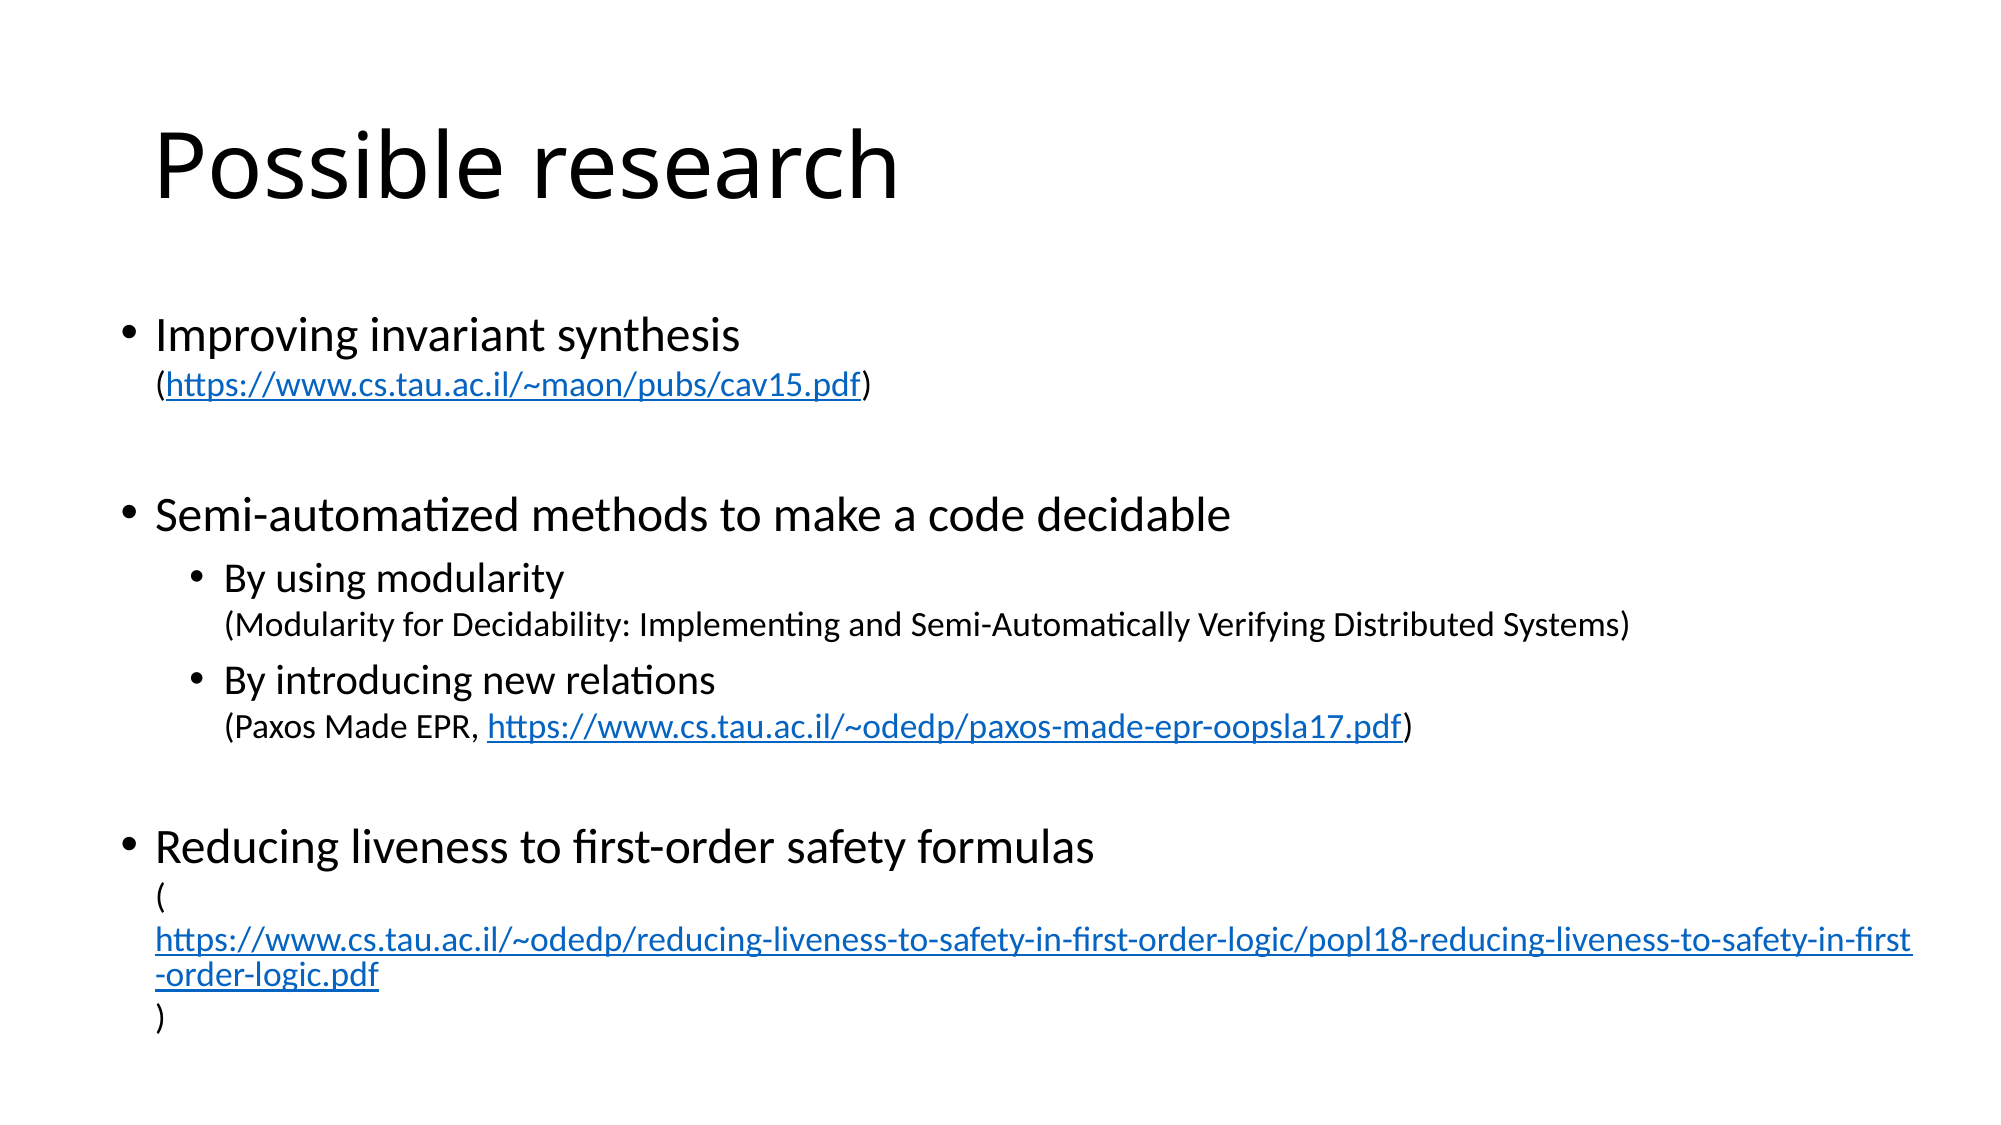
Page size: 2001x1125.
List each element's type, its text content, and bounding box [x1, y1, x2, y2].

title Possible research [137, 59, 1863, 278]
list Improving invariant synthesis (https://www.cs.tau.ac.il/~maon/pubs/cav15.pdf) Semi-automatized methods to make a code decidable By using modularity (Modularity for Decidability: Implementing and Semi-Automatically Verifying Distributed Systems) By introducing new relations (Paxos Made EPR, https://www.cs.tau.ac.il/~odedp/paxos-made-epr-oopsla17.pdf) Reducing liveness to first-order safety formulas (https://www.cs.tau.ac.il/~odedp/reducing-liveness-to-safety-in-first-order-logic/popl18-reducing-liveness-to-safety-in-first-order-logic.pdf) [105, 294, 1931, 1014]
